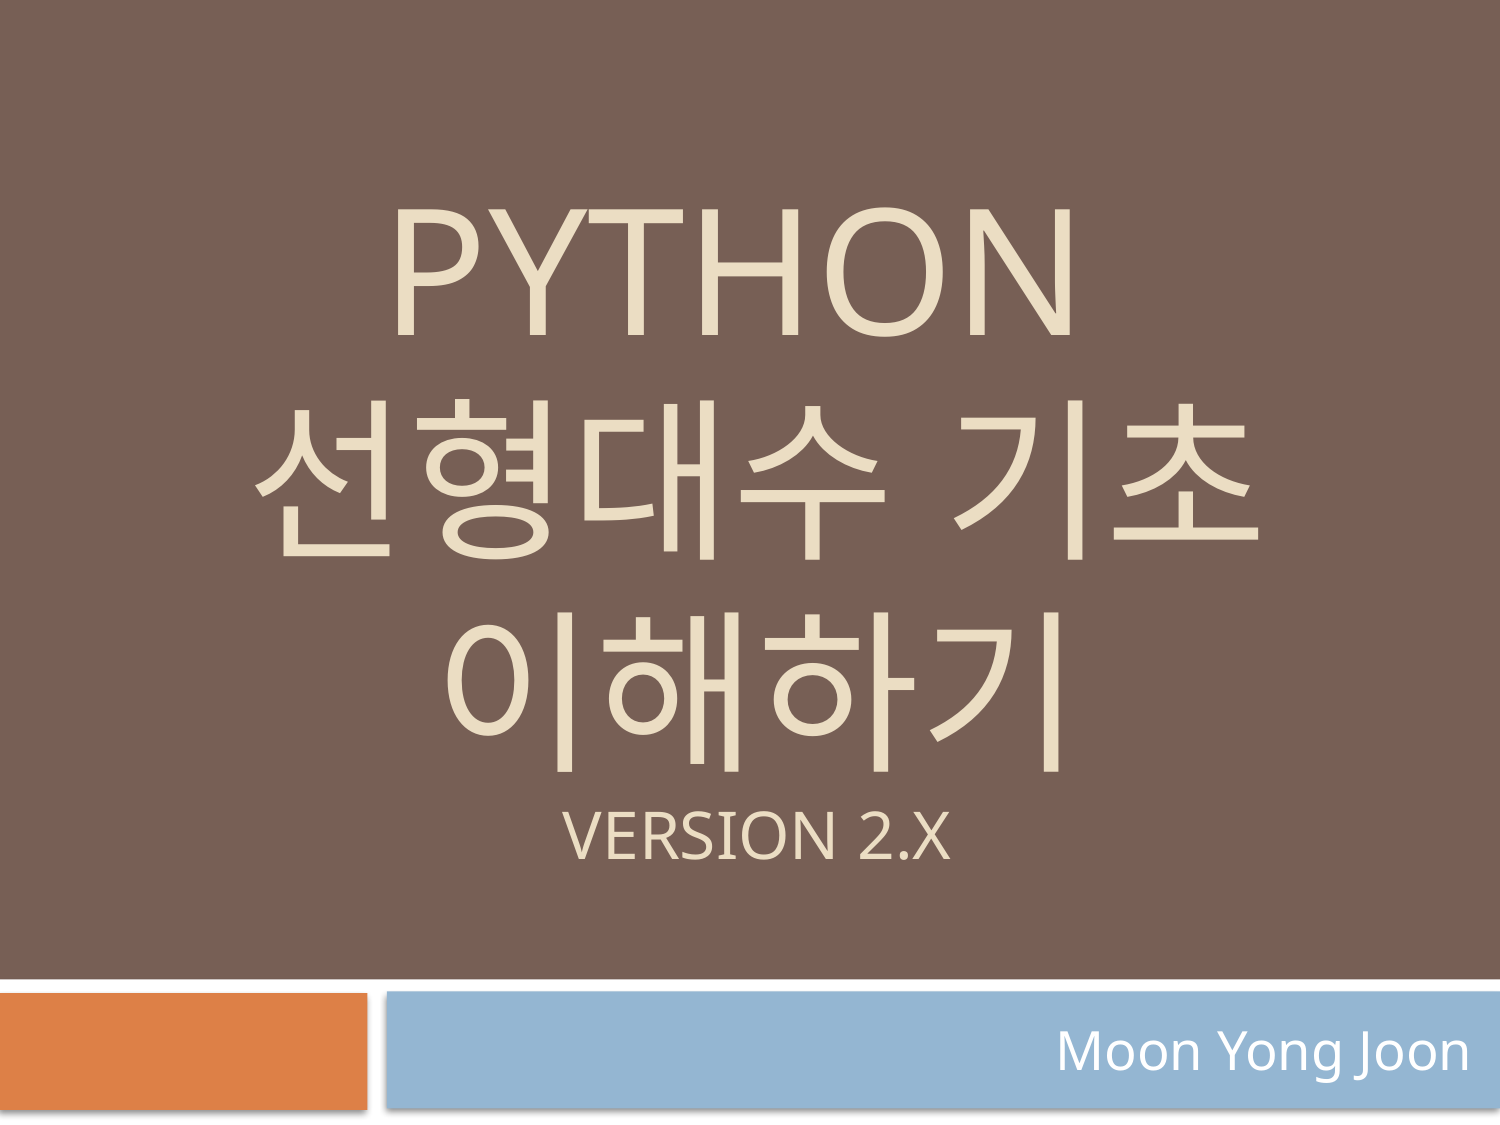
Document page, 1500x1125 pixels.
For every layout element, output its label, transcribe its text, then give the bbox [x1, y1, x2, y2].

subtitle Moon Yong Joon [387, 992, 1488, 1105]
title Python 선형대수 기초 이해하기 version 2.x [135, 149, 1380, 880]
